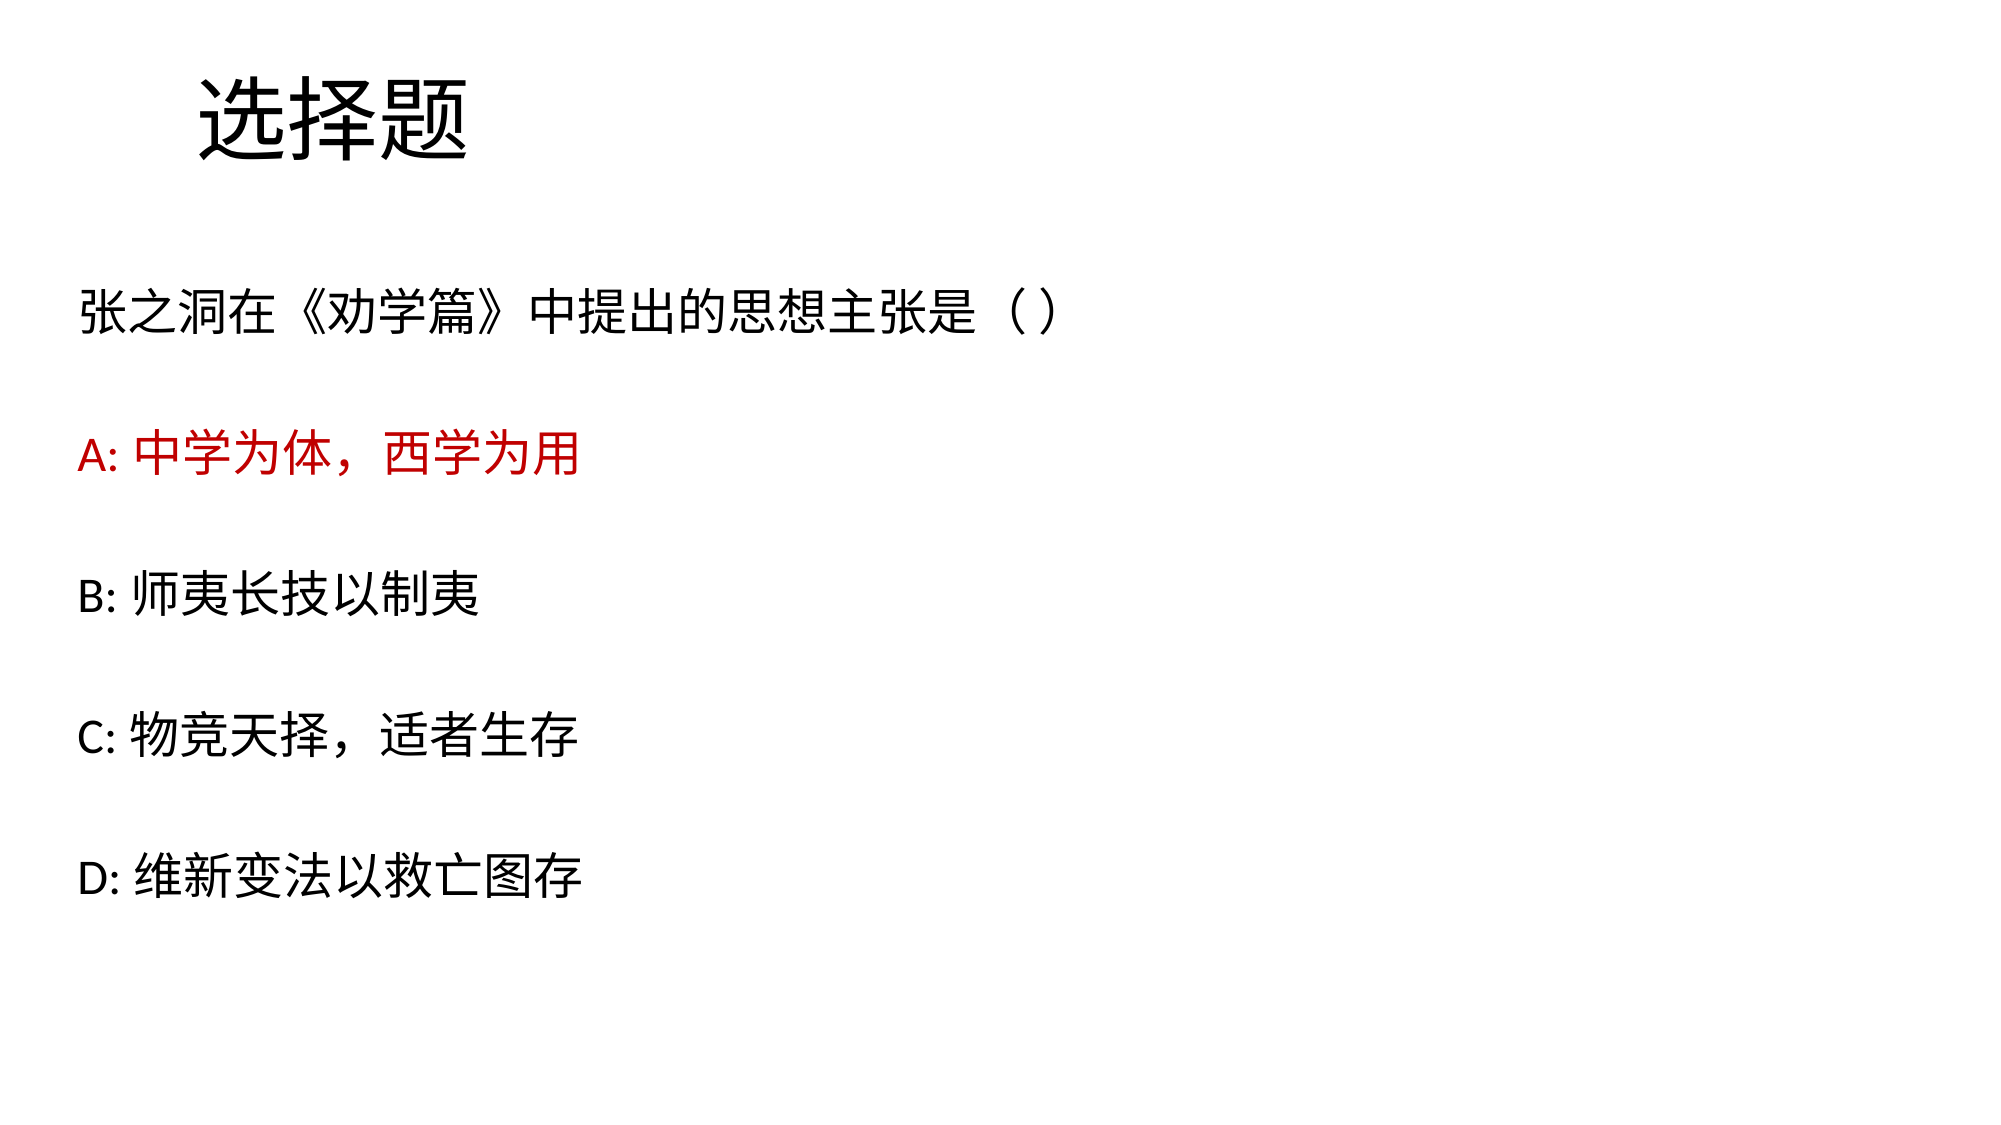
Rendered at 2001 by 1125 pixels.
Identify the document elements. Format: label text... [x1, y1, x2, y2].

title 选择题 [137, 14, 1863, 213]
list 张之洞在《劝学篇》中提出的思想主张是（ ） A:中学为体，西学为用 B:师夷长技以制夷 C:物竞天择，适者生存 D:维新变法以救亡图存 [62, 213, 2000, 1061]
